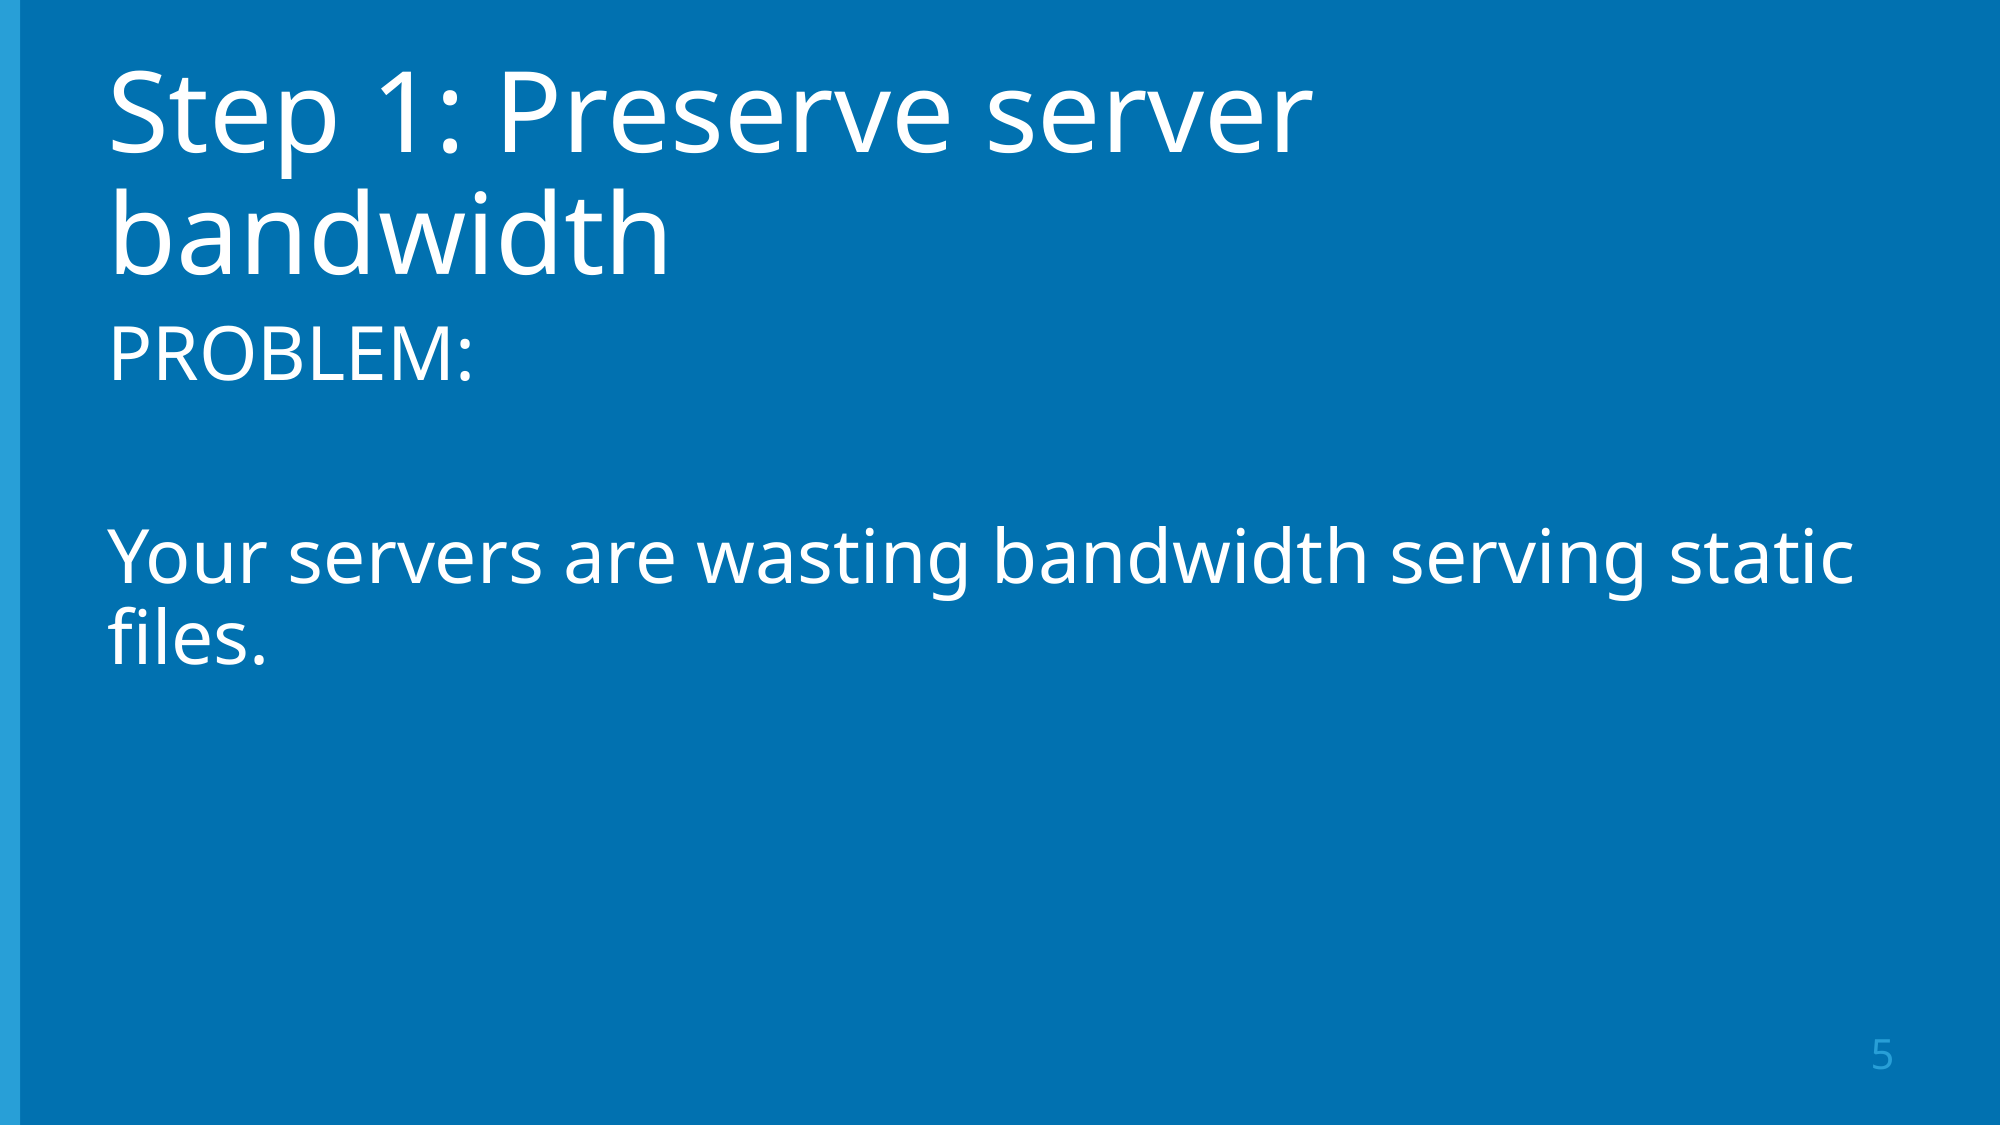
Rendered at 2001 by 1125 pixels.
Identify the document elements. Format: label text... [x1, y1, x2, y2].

title Step 1: Preserve server bandwidth [92, 68, 1910, 286]
slide_number 5 [1459, 1026, 1910, 1087]
list PROBLEM: Your servers are wasting bandwidth serving static files. [92, 307, 1931, 1000]
